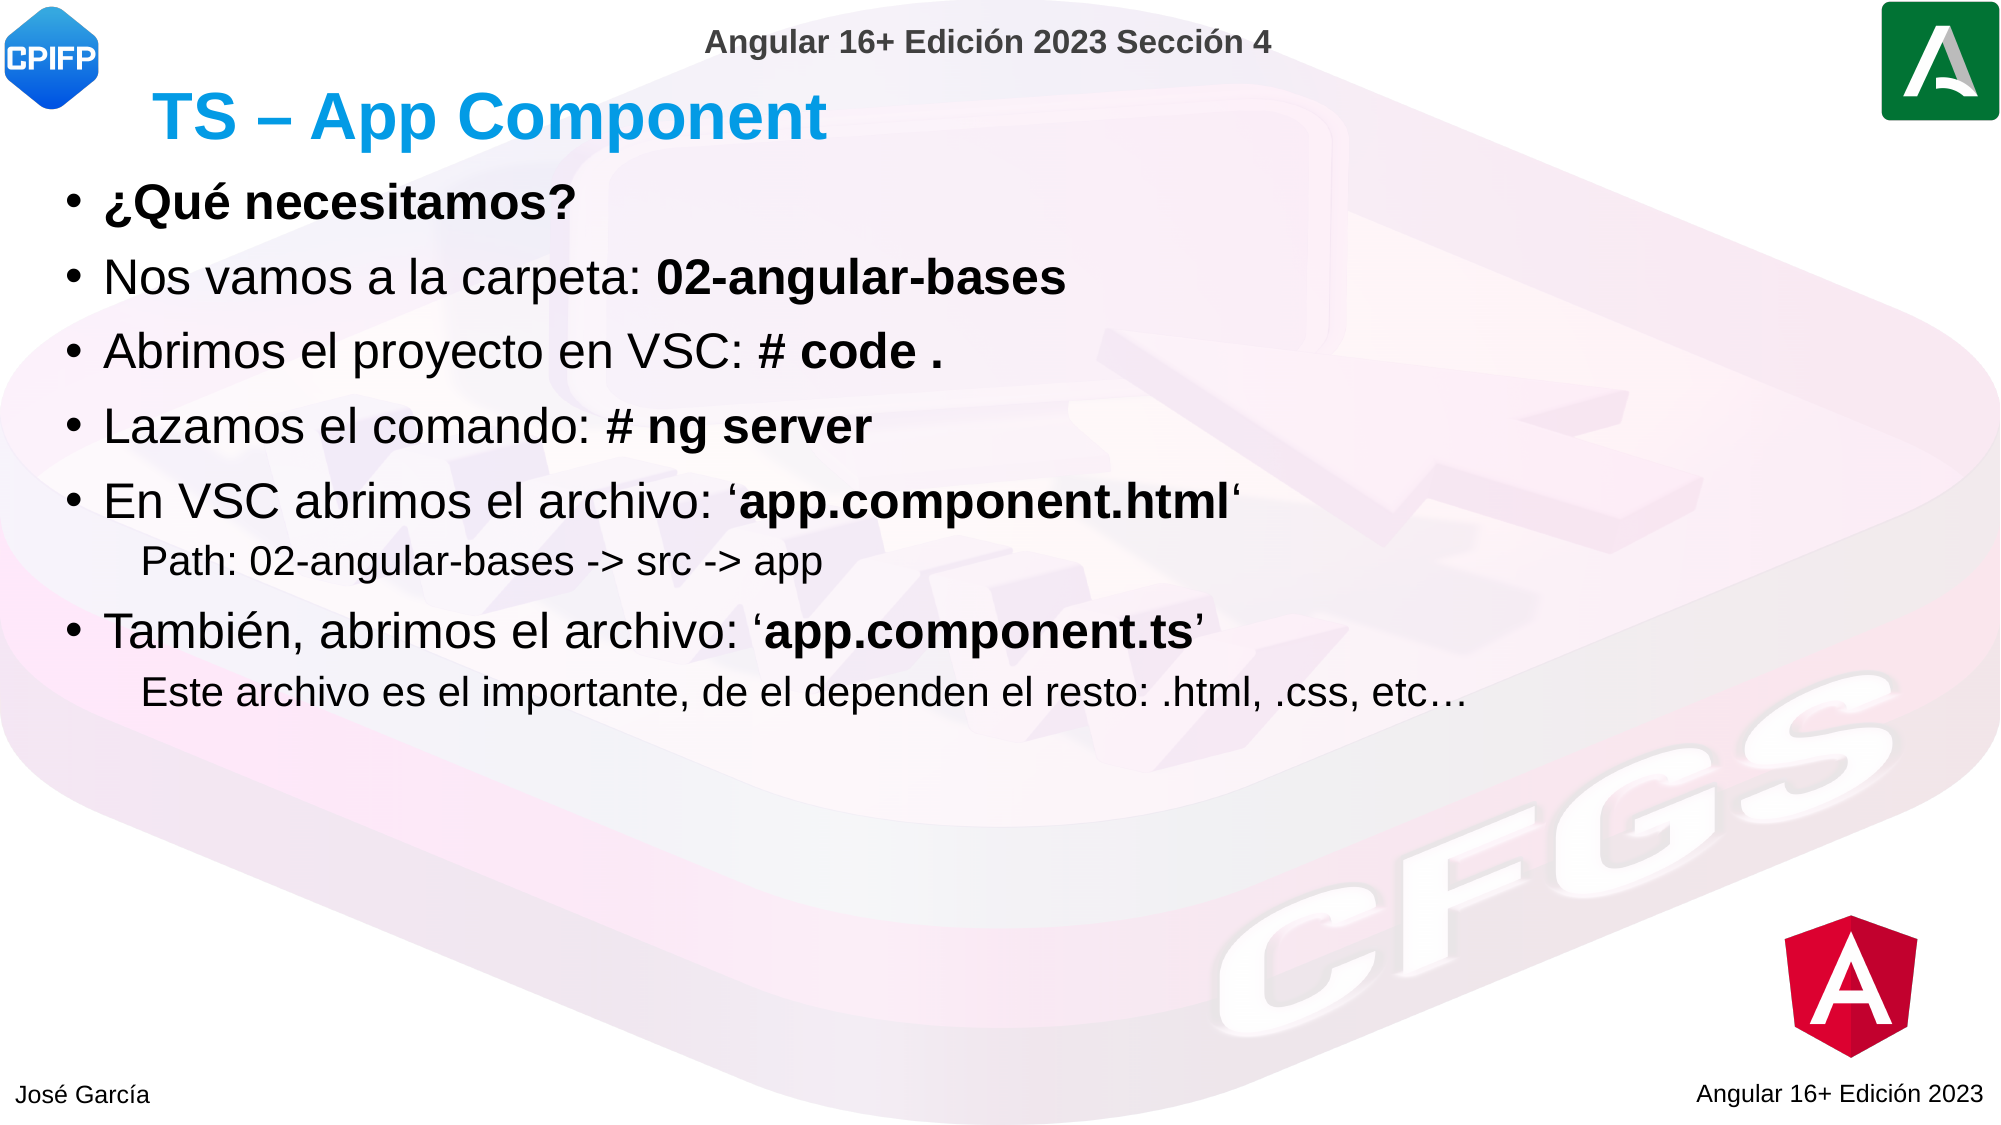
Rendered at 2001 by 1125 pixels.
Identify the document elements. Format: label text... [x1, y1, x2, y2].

picture [1762, 894, 1940, 1072]
text_box Angular 16+ Edición 2023 [1681, 1070, 2000, 1115]
list ¿Qué necesitamos? Nos vamos a la carpeta: 02-angular-bases Abrimos el proyecto en VSC: # code . Lazamos el comando: # ng server En VSC abrimos el archivo: ‘app.component.html‘ Path: 02-angular-bases -> src -> app También, abrimos el archivo: ‘app.component.ts’ Este archivo es el importante, de el dependen el resto: .html, .css, etc… [50, 168, 1940, 1066]
title TS – App Component [137, 59, 1863, 177]
text_box Angular 16+ Edición 2023 Sección 4 [679, 12, 1288, 59]
picture [0, 0, 103, 117]
picture [1881, 1, 2000, 121]
text_box José García [0, 1071, 166, 1117]
